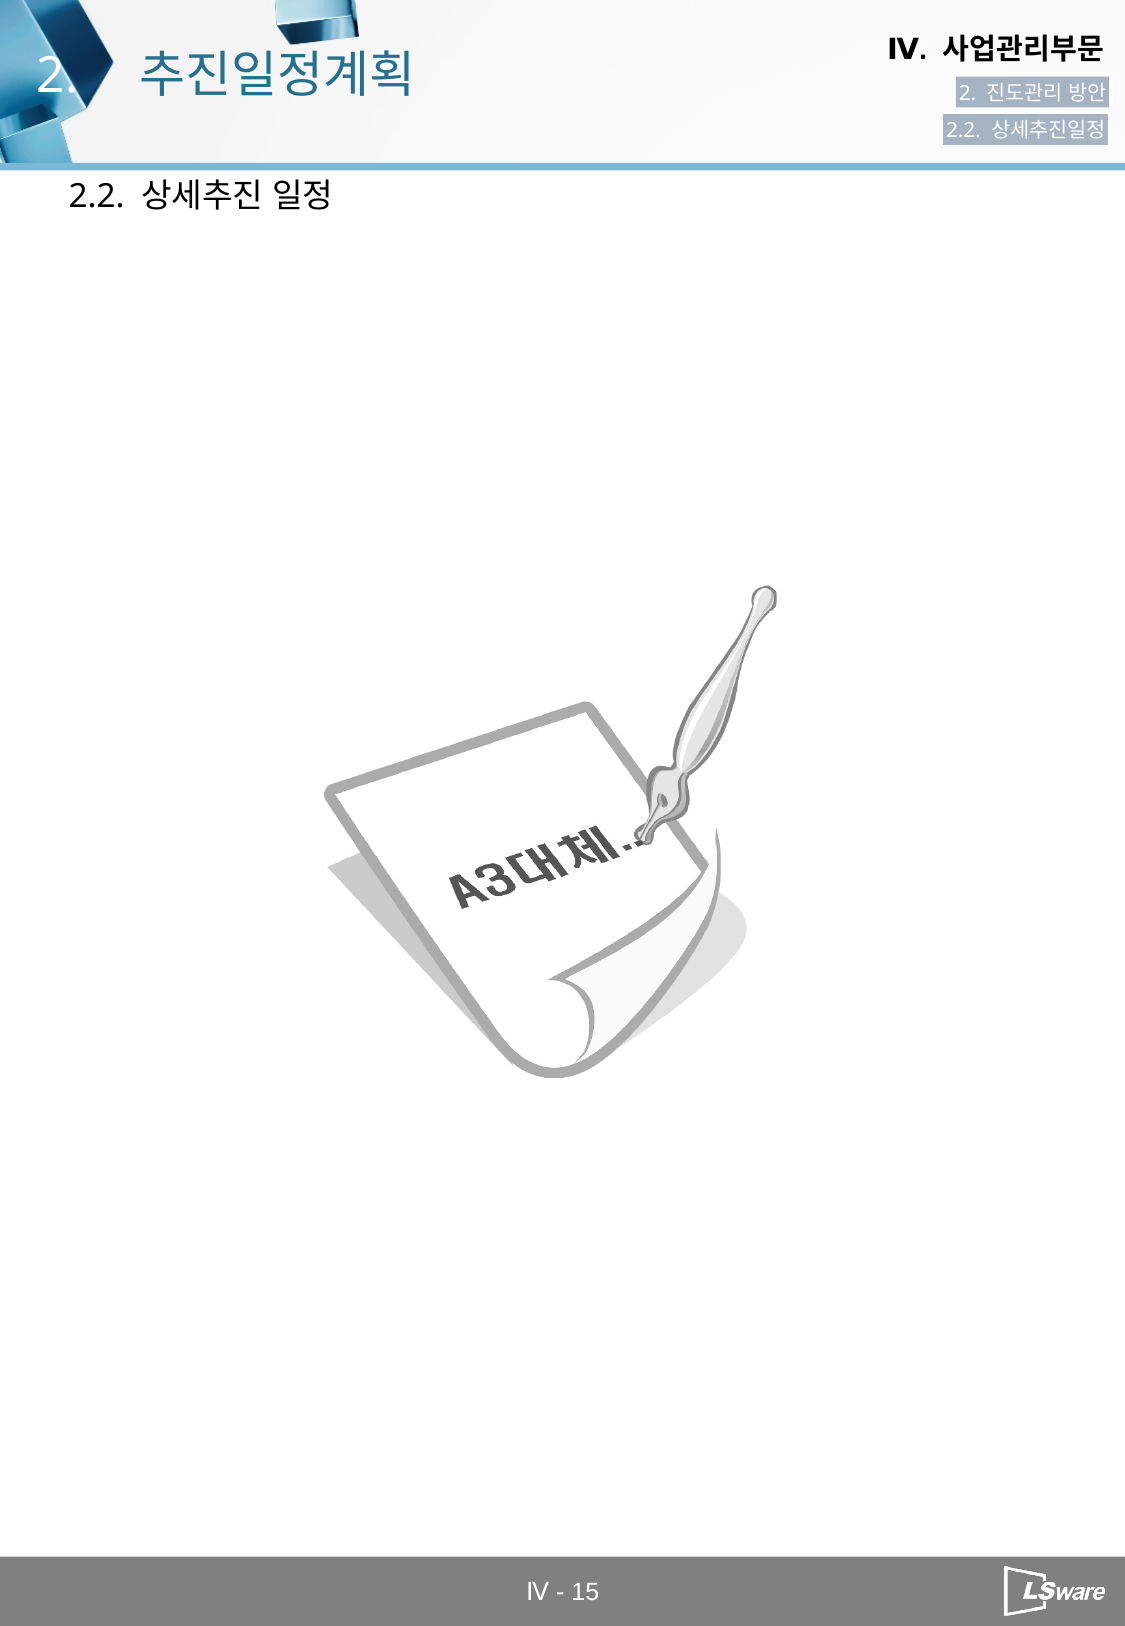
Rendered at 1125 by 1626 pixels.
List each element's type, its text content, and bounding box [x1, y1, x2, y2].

text_box 2.2. 상세추진일정 [943, 114, 1108, 145]
picture [0, 0, 1125, 162]
text_box 2.2. 상세추진 일정 [68, 181, 1059, 215]
picture [1004, 1566, 1105, 1616]
text_box 2. 진도관리 방안 [955, 76, 1110, 108]
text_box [311, 575, 812, 1133]
text_box 추진일정계획 [125, 31, 768, 113]
text_box 2. [1, 31, 114, 113]
